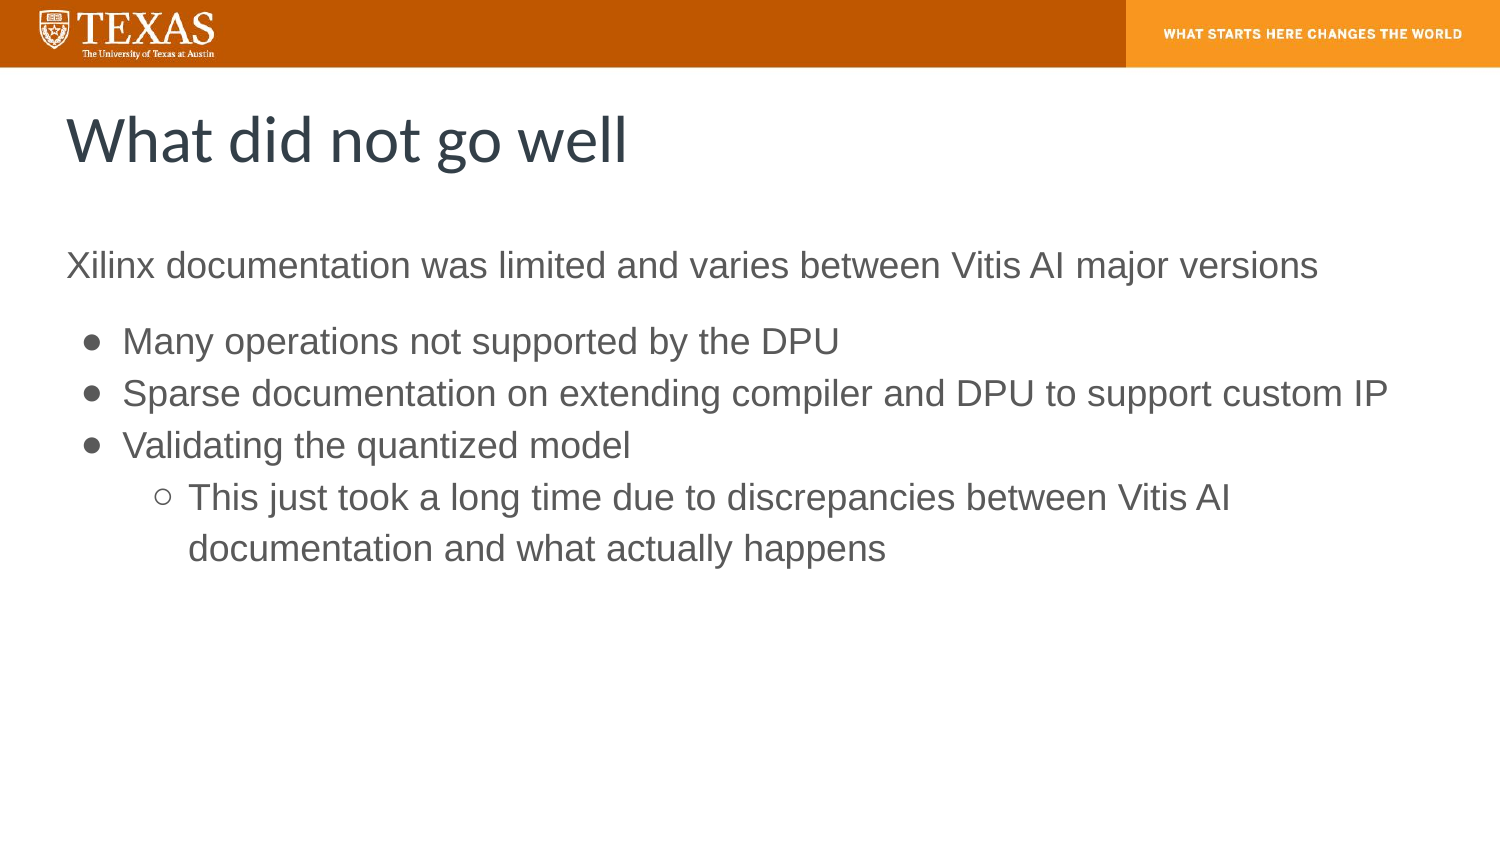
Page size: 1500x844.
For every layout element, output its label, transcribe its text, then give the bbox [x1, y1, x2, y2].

picture [0, 0, 1500, 844]
title What did not go well [51, 89, 1449, 184]
list Xilinx documentation was limited and varies between Vitis AI major versions Many operations not supported by the DPU Sparse documentation on extending compiler and DPU to support custom IP Validating the quantized model This just took a long time due to discrepancies between Vitis AI documentation and what actually happens [51, 183, 1409, 621]
